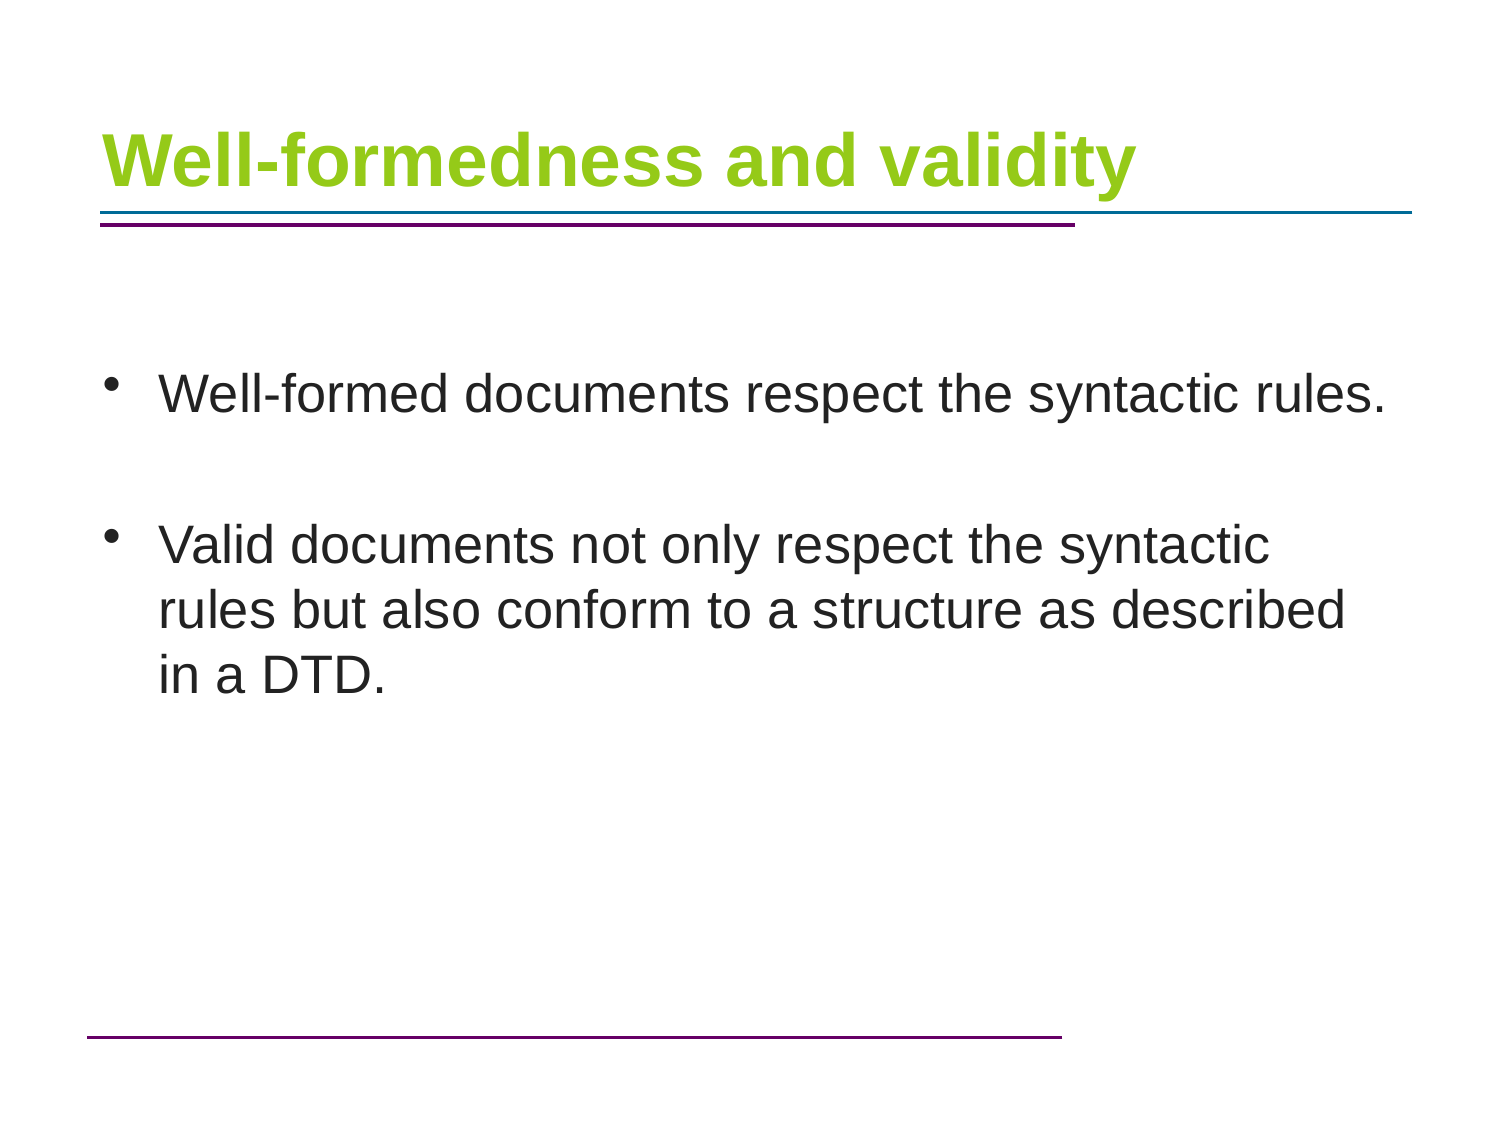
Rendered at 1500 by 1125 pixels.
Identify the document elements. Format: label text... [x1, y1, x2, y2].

list Well-formed documents respect the syntactic rules. Valid documents not only respect the syntactic rules but also conform to a structure as described in a DTD. [87, 274, 1413, 1026]
title Well-formedness and validity [87, 62, 1413, 251]
